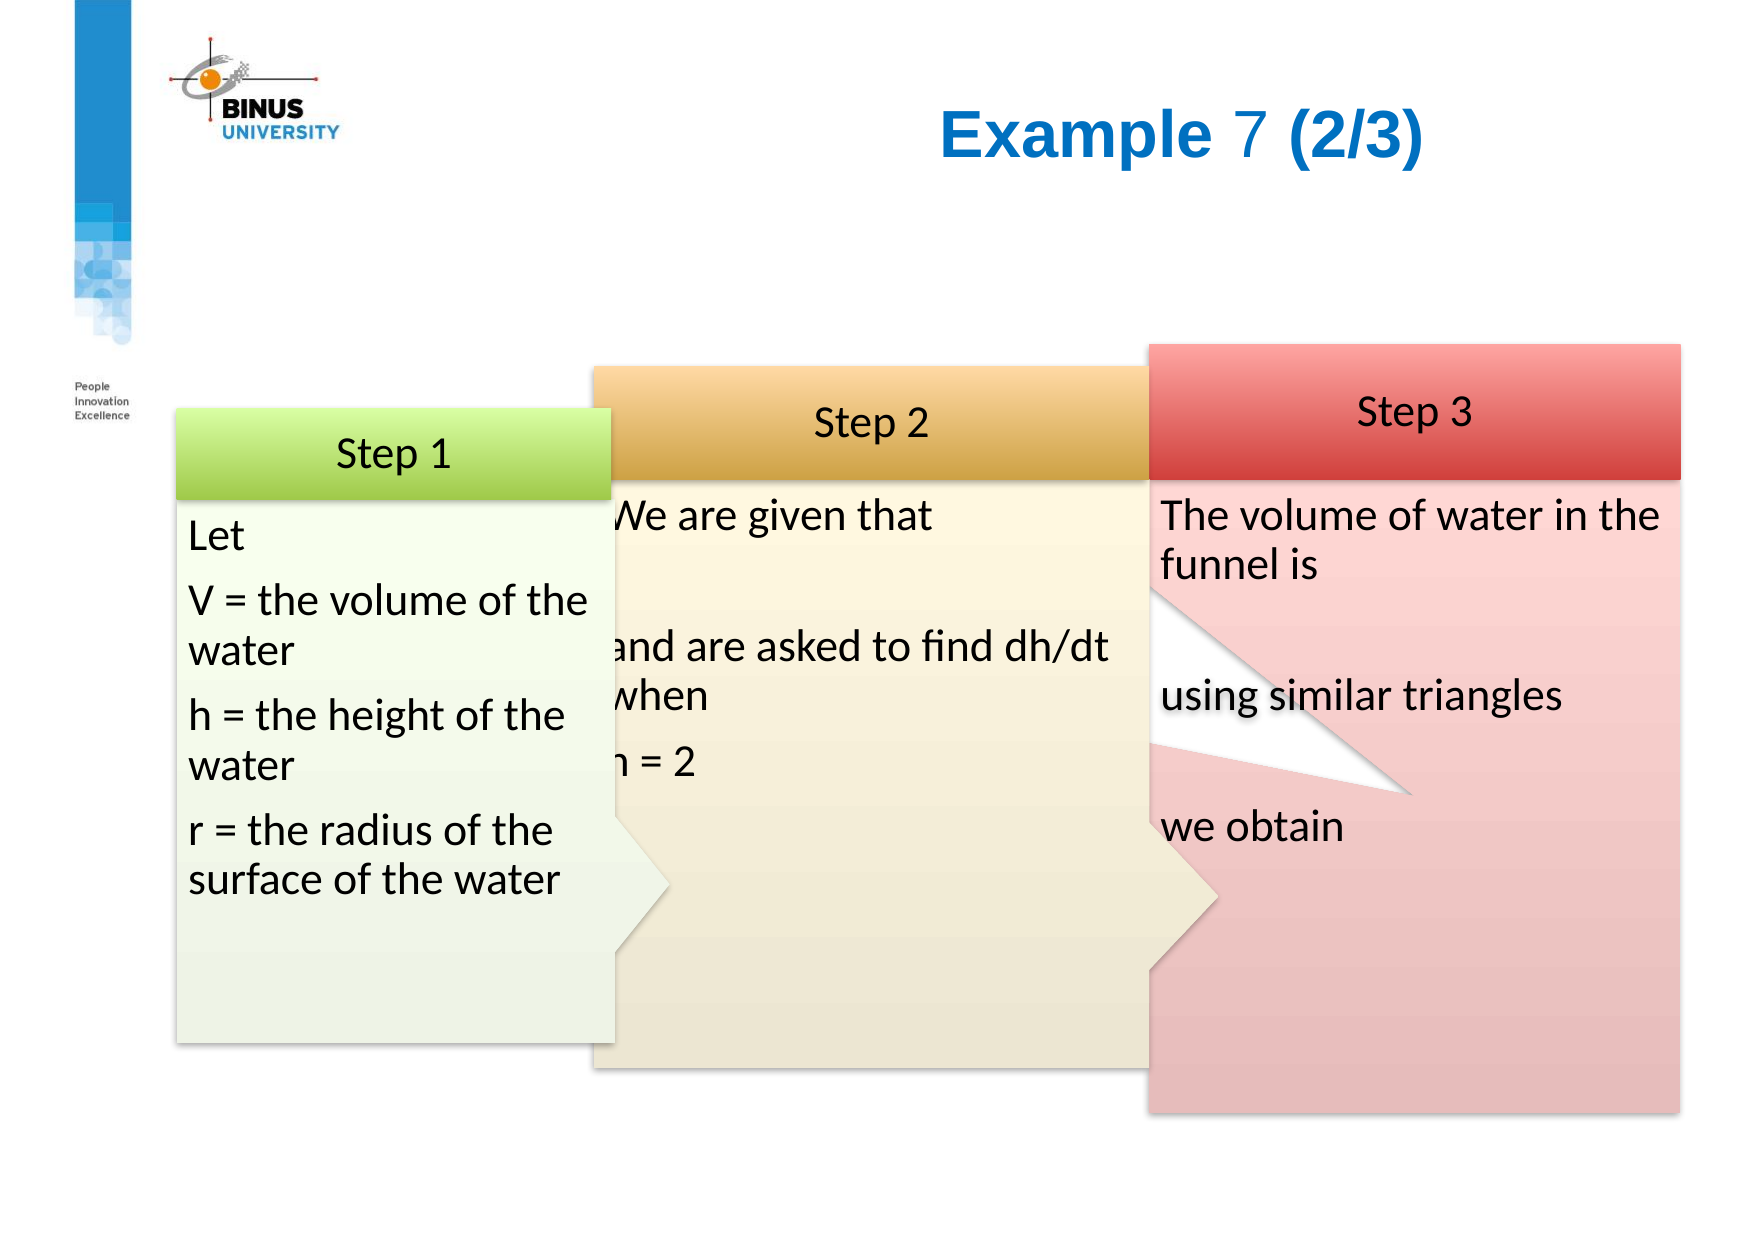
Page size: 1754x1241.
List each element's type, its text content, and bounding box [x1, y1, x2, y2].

picture [0, 0, 1754, 1240]
title Example 7 (2/3) [91, 37, 1443, 226]
